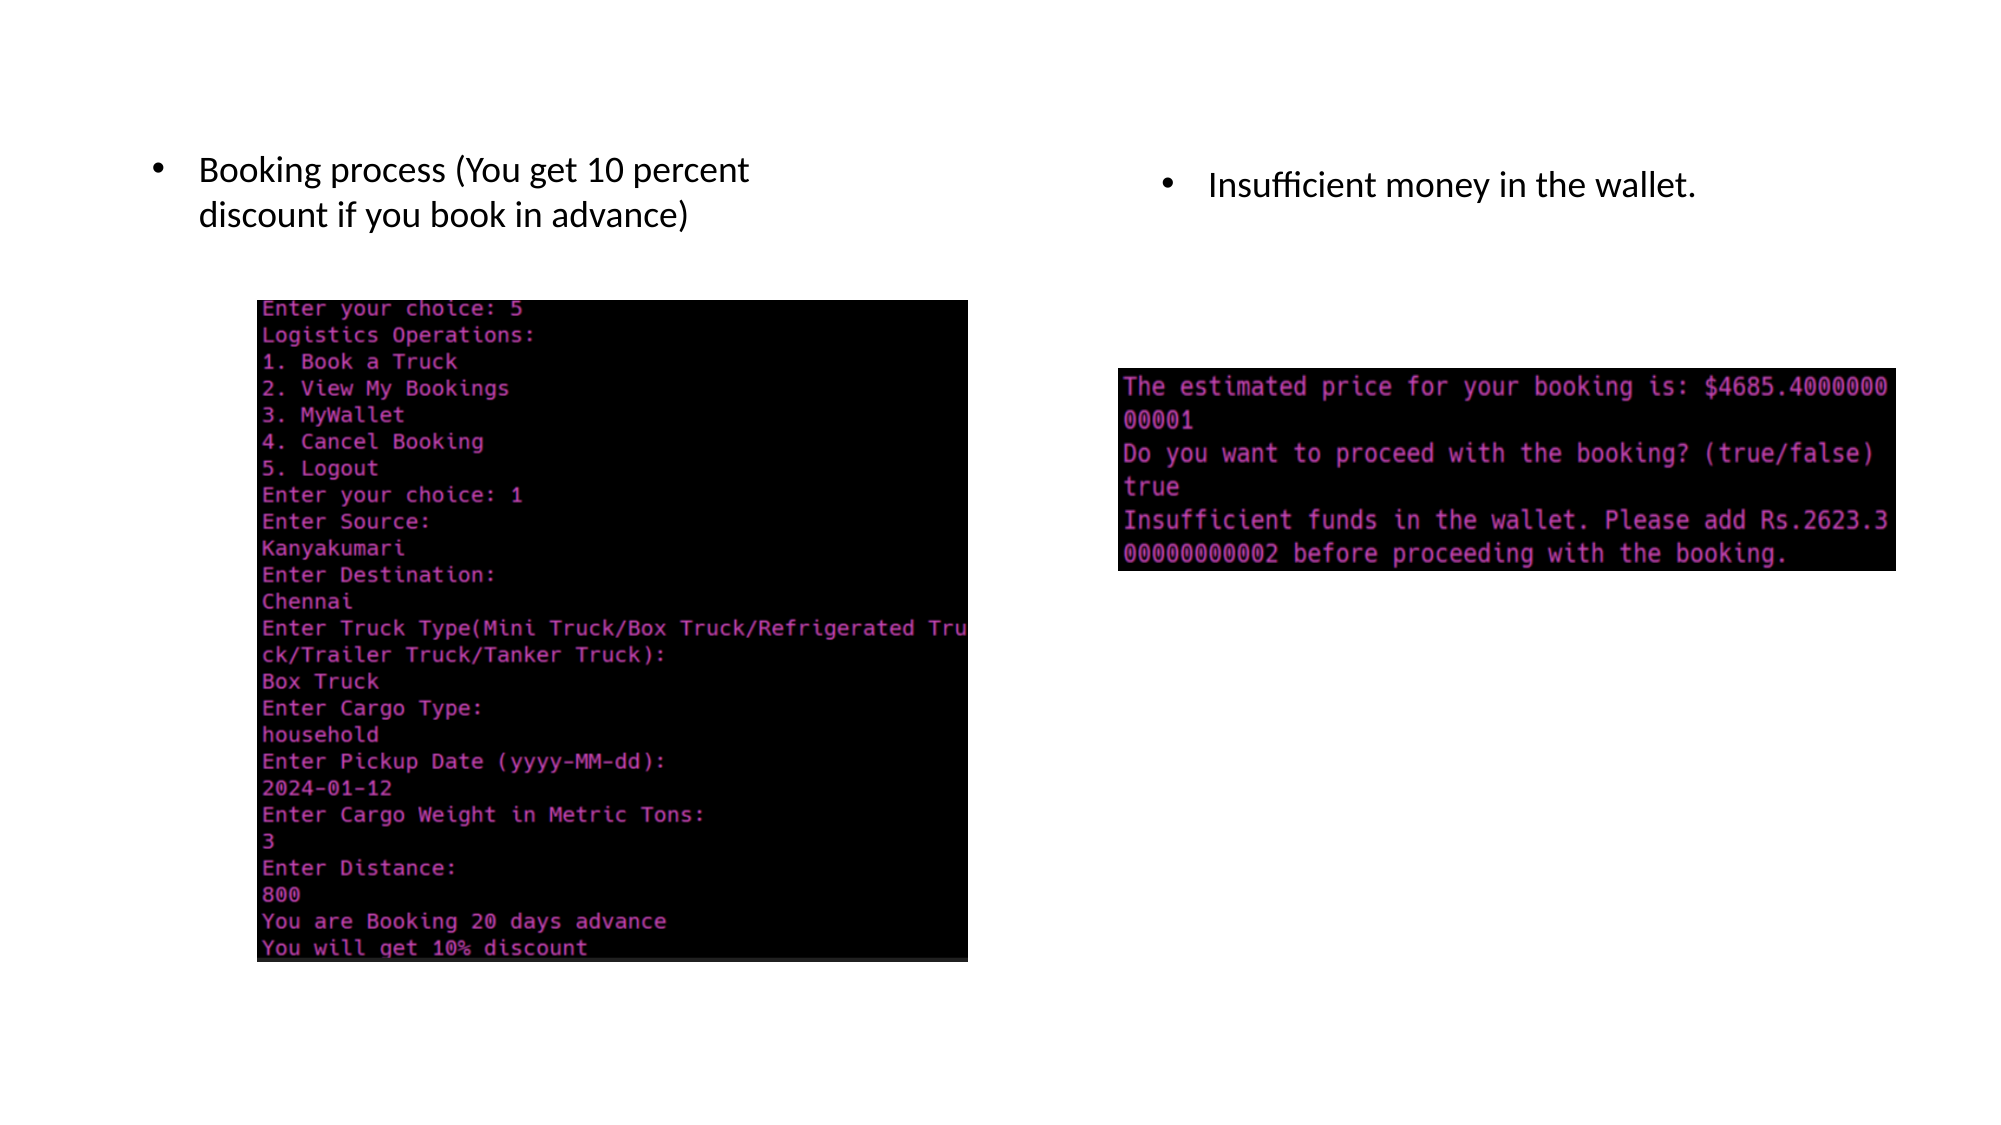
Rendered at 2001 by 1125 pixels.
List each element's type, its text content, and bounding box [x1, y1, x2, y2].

picture [257, 300, 968, 962]
text_box Insufficient money in the wallet. [1146, 152, 1819, 258]
text_box Booking process (You get 10 percent discount if you book in advance) [136, 137, 864, 288]
picture [1117, 368, 1896, 571]
